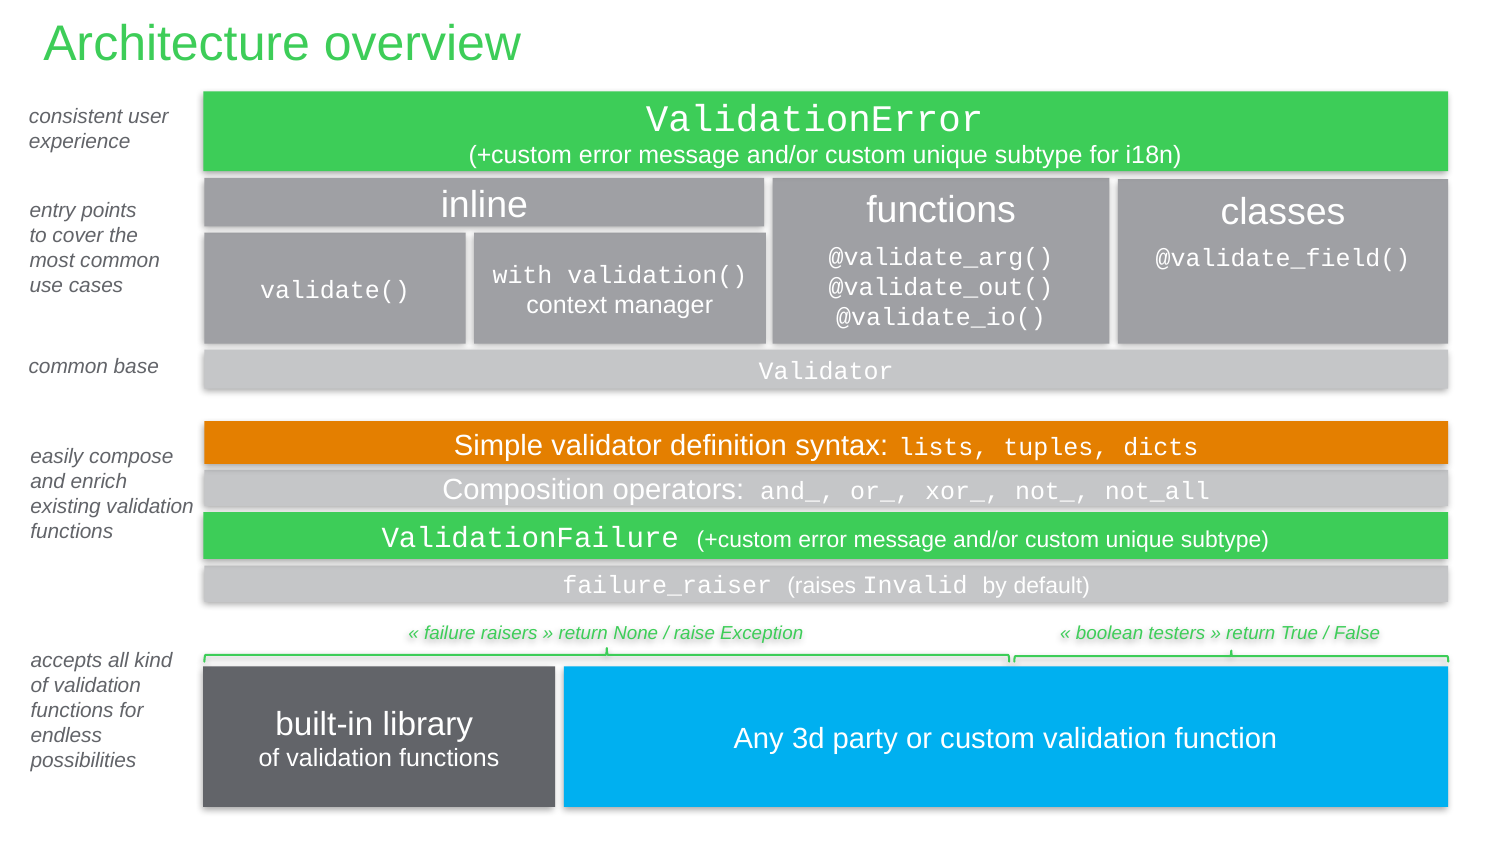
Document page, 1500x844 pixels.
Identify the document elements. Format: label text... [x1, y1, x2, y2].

text_box validate() [204, 235, 466, 344]
text_box easily compose and enrich existing validation functions [15, 435, 216, 551]
text_box with validation() context manager [473, 232, 767, 344]
text_box entry points to cover the most common use cases [14, 189, 178, 305]
text_box ValidationFailure (+custom error message and/or custom unique subtype) [203, 511, 1449, 560]
text_box Simple validator definition syntax: lists, tuples, dicts [204, 420, 1449, 465]
text_box functions @validate_arg() @validate_out() @validate_io() [772, 179, 1110, 344]
text_box [1012, 648, 1451, 664]
text_box inline [204, 177, 765, 227]
text_box Composition operators: and_, or_, xor_, not_, not_all [216, 471, 1449, 507]
text_box common base [13, 345, 191, 386]
text_box Any 3d party or custom validation function [563, 666, 1449, 808]
text_box « boolean testers » return True / False [1014, 617, 1427, 648]
text_box built-in library of validation functions [202, 668, 556, 808]
text_box [202, 645, 1011, 664]
text_box consistent user experience [14, 95, 197, 161]
text_box classes @validate_field() [1117, 178, 1449, 344]
text_box accepts all kind of validation functions for endless possibilities [15, 638, 191, 779]
text_box « failure raisers » return None / raise Exception [202, 613, 1009, 651]
list Architecture overview [40, 10, 1460, 71]
text_box ValidationError (+custom error message and/or custom unique subtype for i18n) [203, 91, 1449, 172]
text_box failure_raiser (raises Invalid by default) [204, 565, 1449, 603]
text_box Validator [204, 349, 1449, 389]
